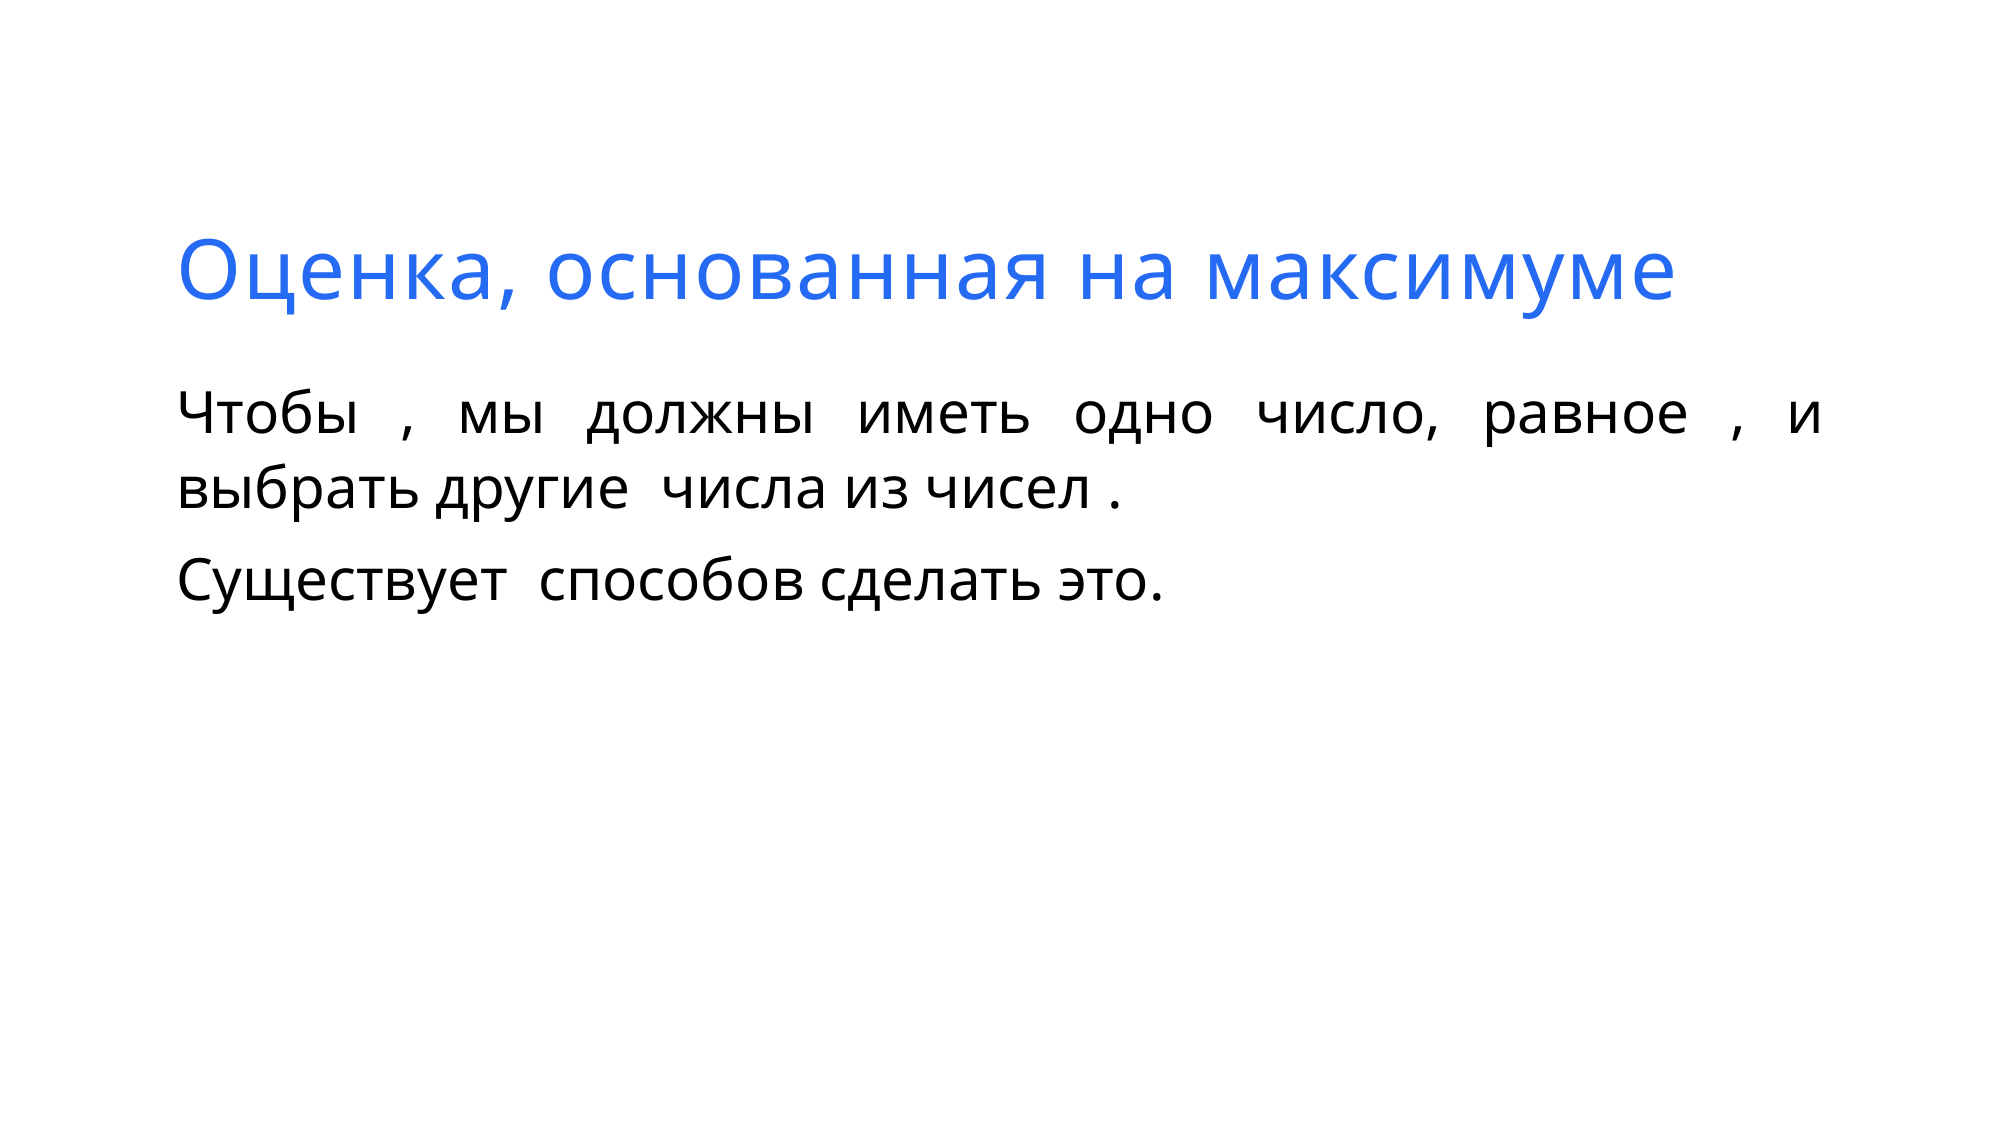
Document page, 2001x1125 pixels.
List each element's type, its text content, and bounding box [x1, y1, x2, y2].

text_box Оценка, основанная на максимуме [162, 219, 1839, 326]
